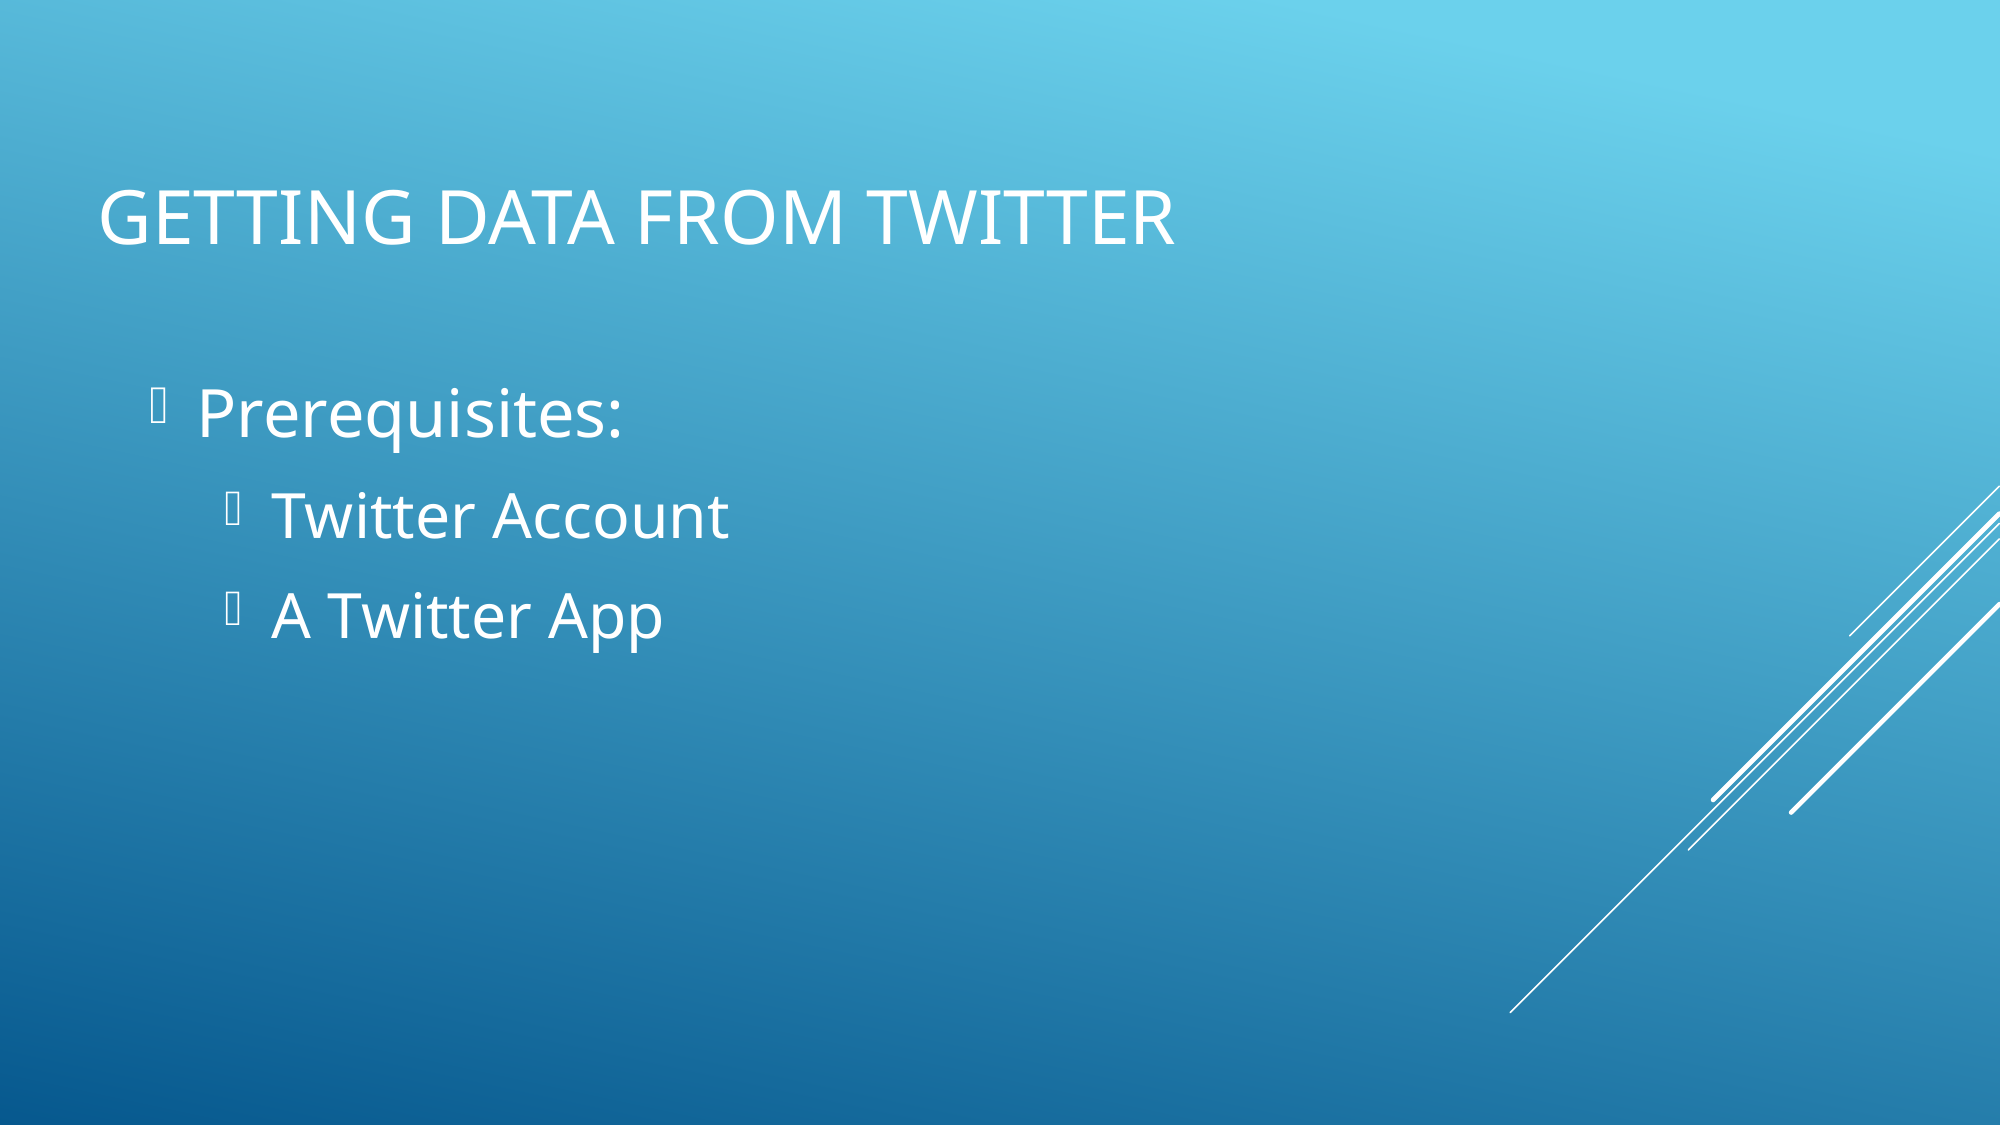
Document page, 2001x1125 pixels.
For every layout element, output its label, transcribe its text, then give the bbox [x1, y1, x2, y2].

list Prerequisites: Twitter Account A Twitter App [134, 214, 1535, 808]
title Getting data from twitter [82, 90, 1483, 338]
